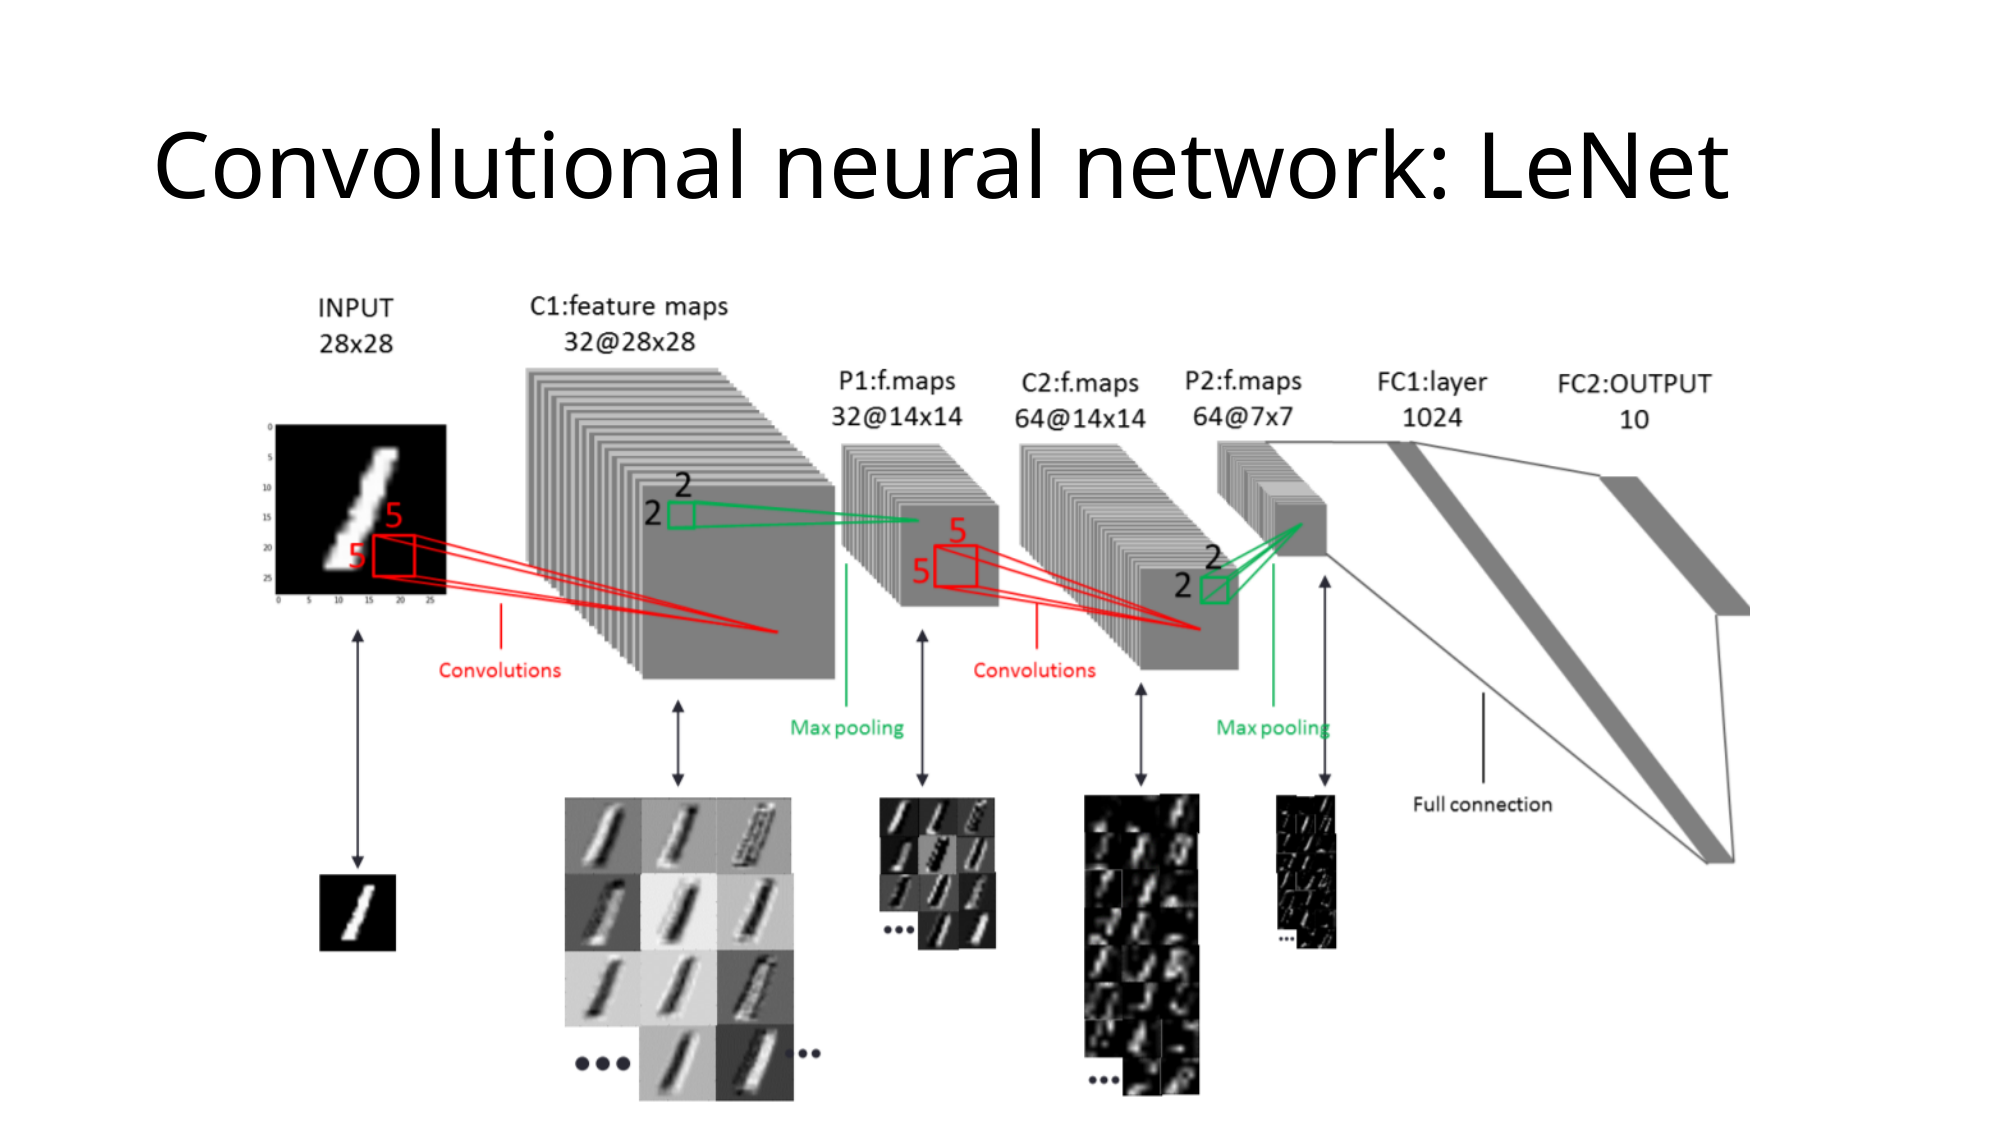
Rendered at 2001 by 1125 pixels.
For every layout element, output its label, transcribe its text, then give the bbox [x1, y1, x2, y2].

picture [249, 277, 1750, 1107]
title Convolutional neural network: LeNet [137, 59, 1863, 278]
